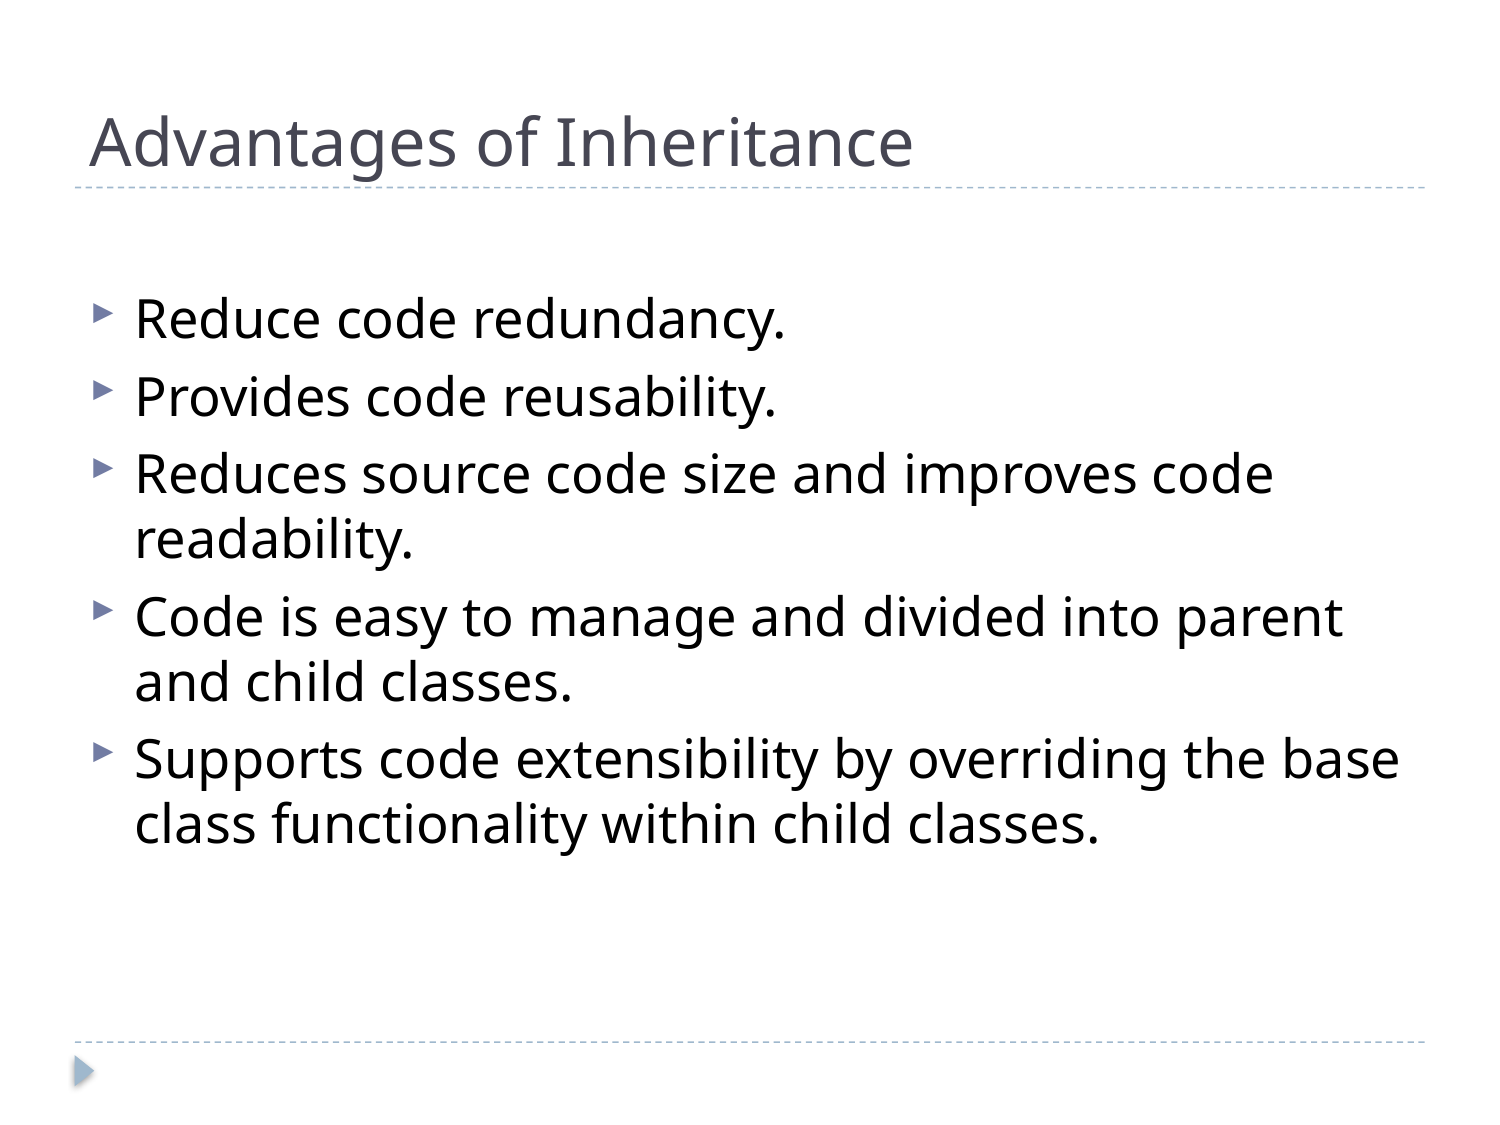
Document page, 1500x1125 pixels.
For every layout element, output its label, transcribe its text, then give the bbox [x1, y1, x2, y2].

list Reduce code redundancy. Provides code reusability. Reduces source code size and improves code readability. Code is easy to manage and divided into parent and child classes. Supports code extensibility by overriding the base class functionality within child classes. [75, 200, 1425, 1010]
title Advantages of Inheritance [75, 24, 1425, 188]
